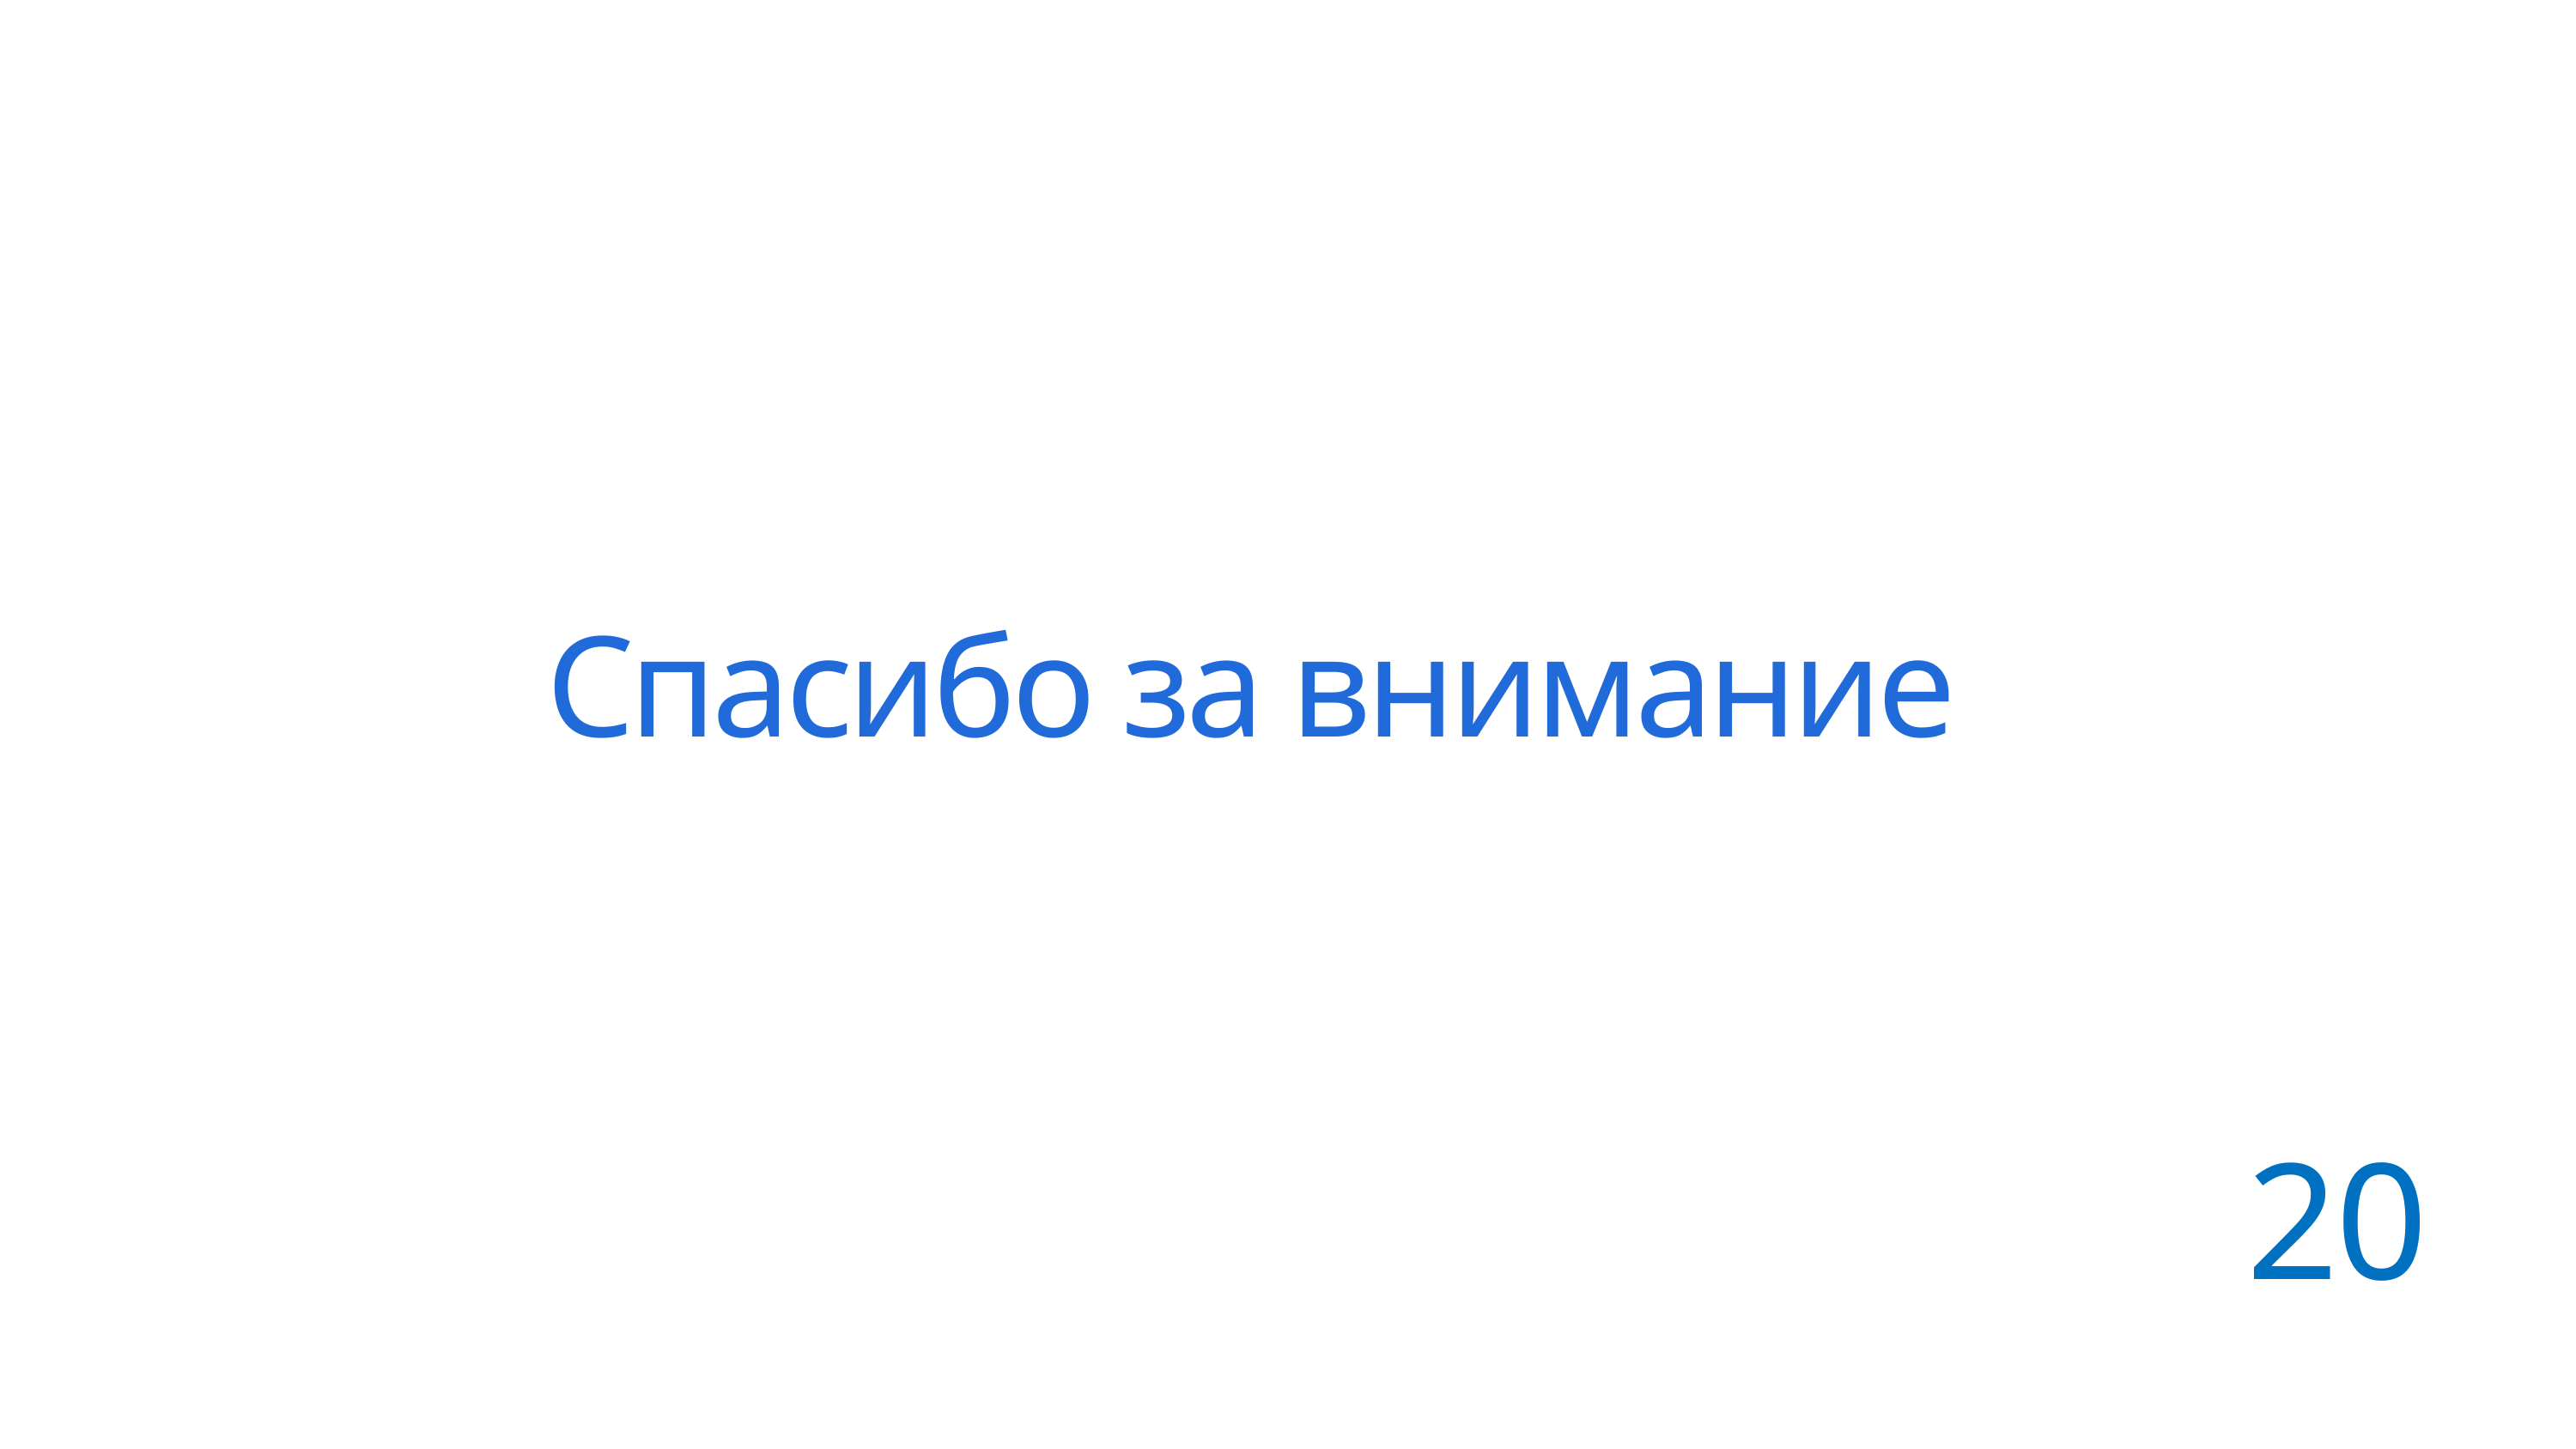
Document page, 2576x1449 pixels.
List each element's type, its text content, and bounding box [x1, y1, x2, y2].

text_box 20 [2185, 1225, 2481, 1312]
text_box Спасибо за внимание [149, 585, 2353, 766]
